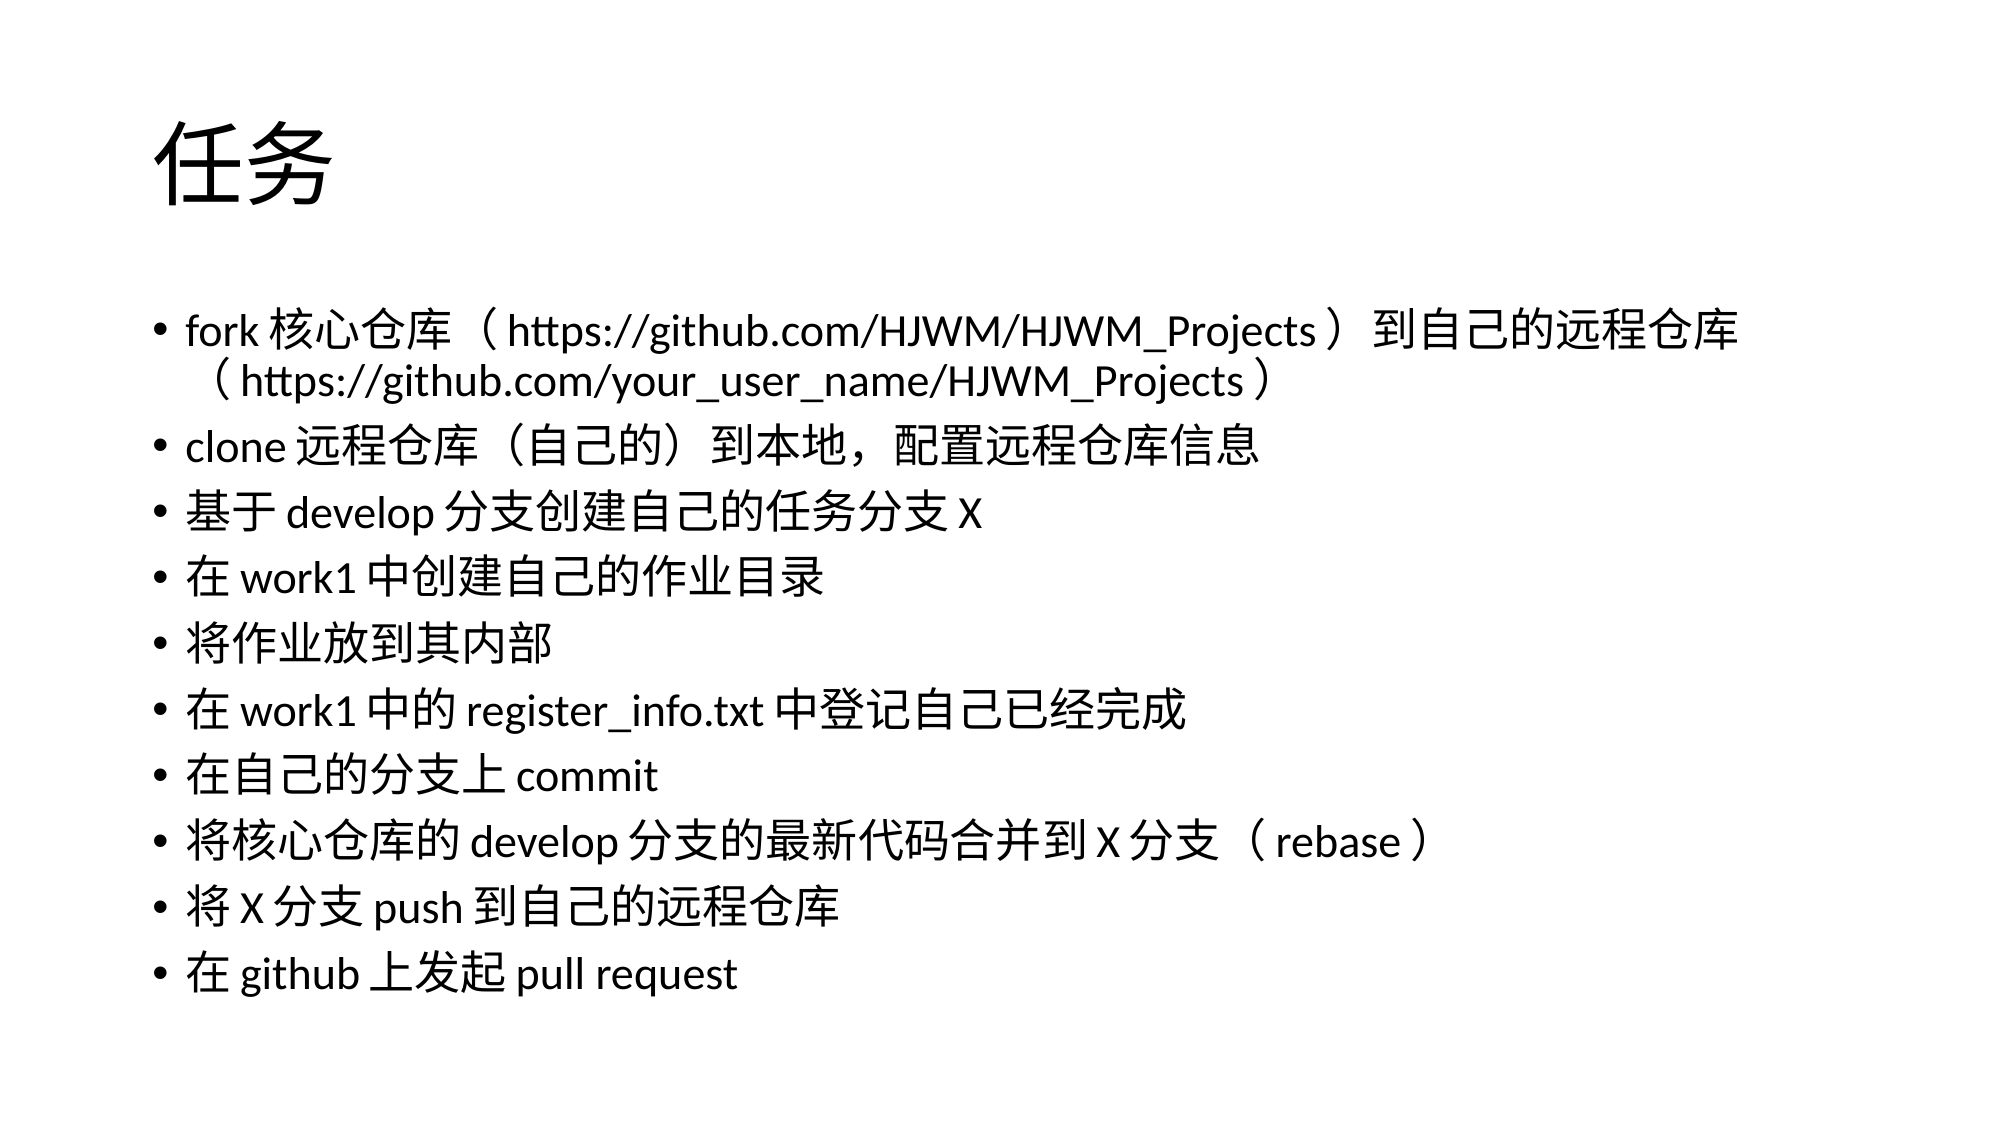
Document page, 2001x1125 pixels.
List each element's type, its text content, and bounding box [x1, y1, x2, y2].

title 任务 [137, 59, 1863, 278]
list fork核心仓库（https://github.com/HJWM/HJWM_Projects）到自己的远程仓库（https://github.com/your_user_name/HJWM_Projects） clone远程仓库（自己的）到本地，配置远程仓库信息 基于develop分支创建自己的任务分支X 在work1中创建自己的作业目录 将作业放到其内部 在work1中的register_info.txt中登记自己已经完成 在自己的分支上commit 将核心仓库的develop分支的最新代码合并到X分支（rebase） 将X分支push到自己的远程仓库 在github上发起pull request [137, 299, 1863, 1014]
